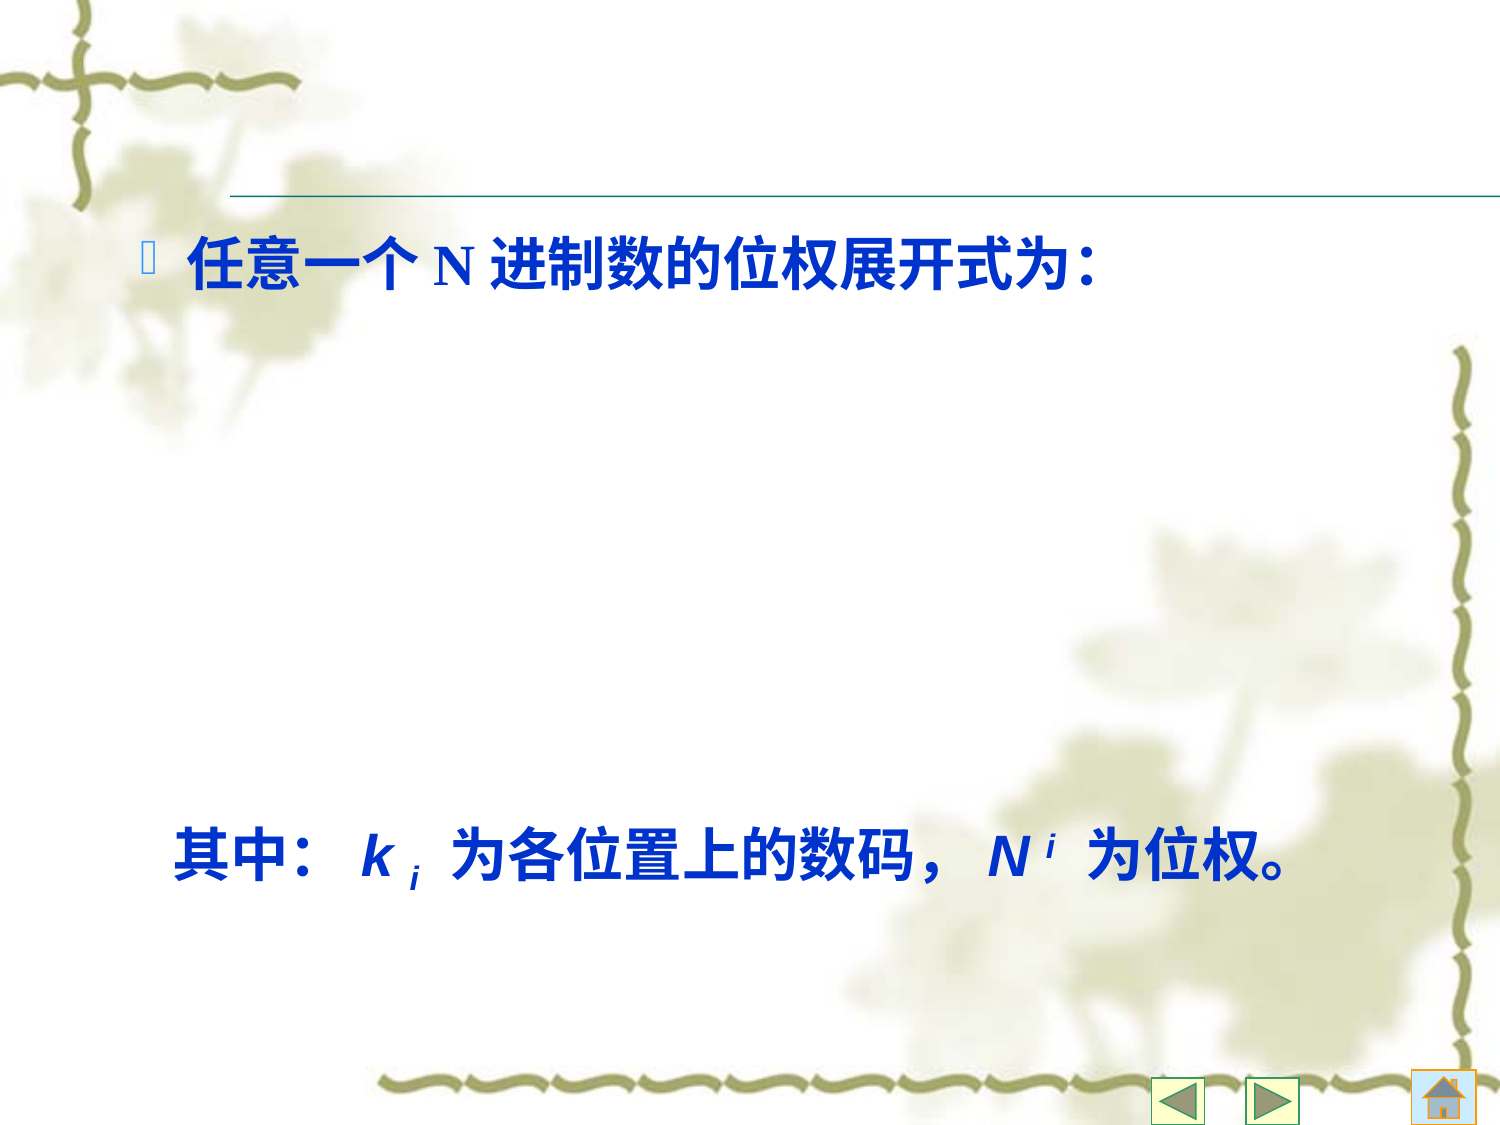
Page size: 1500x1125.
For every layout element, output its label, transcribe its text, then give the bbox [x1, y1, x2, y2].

list 任意一个N进制数的位权展开式为： [50, 220, 1451, 433]
text_box 其中：k i 为各位置上的数码，N i 为位权。 [82, 810, 1334, 975]
picture [0, 1, 1500, 1125]
